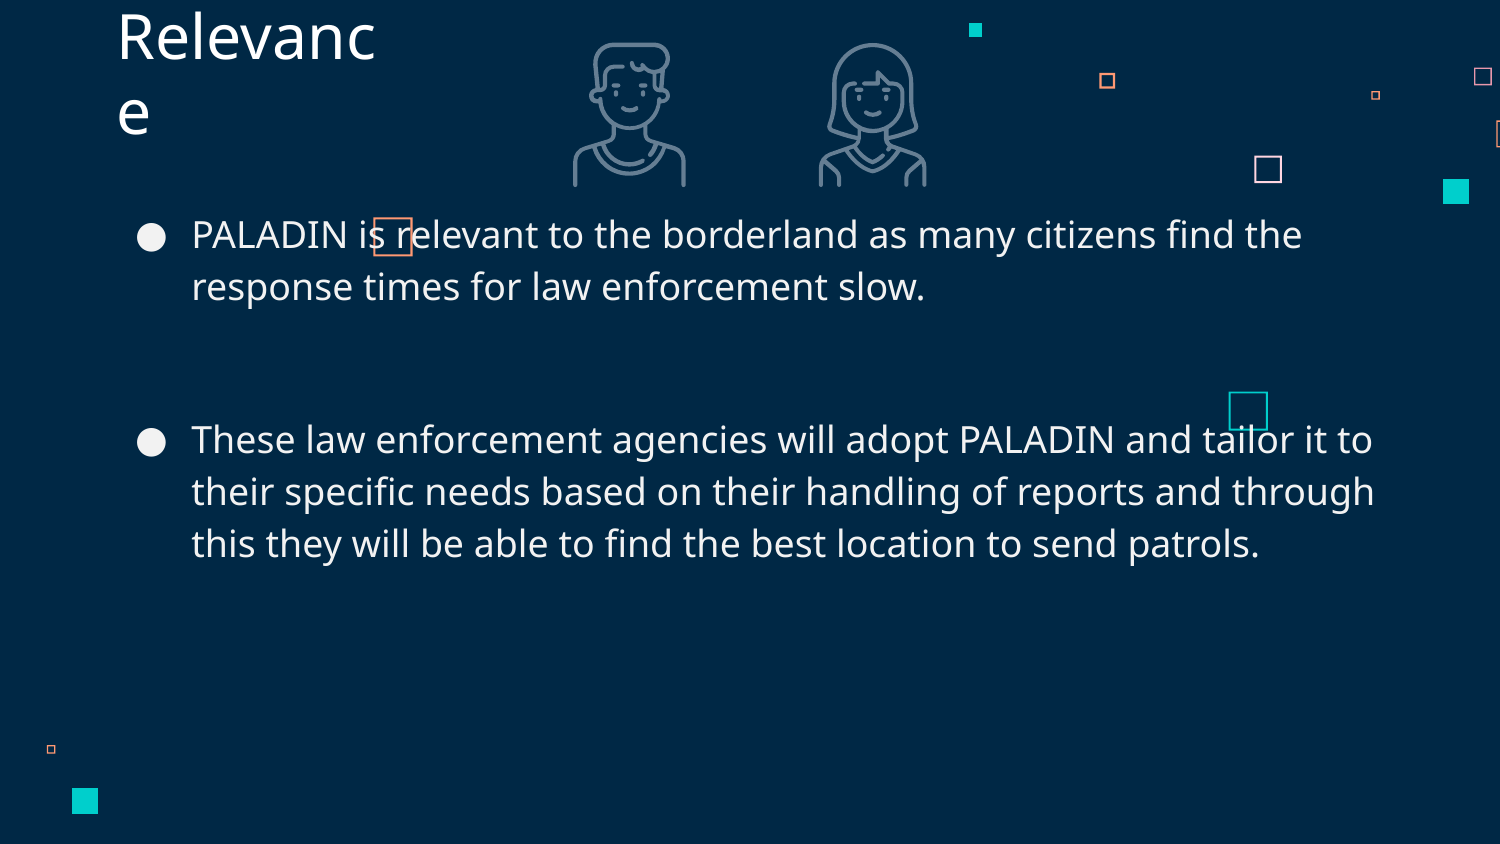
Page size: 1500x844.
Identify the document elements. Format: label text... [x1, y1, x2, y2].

text_box PALADIN is relevant to the borderland as many citizens find the response times for law enforcement slow. These law enforcement agencies will adopt PALADIN and tailor it to their specific needs based on their handling of reports and through this they will be able to find the best location to send patrols. [101, 189, 1410, 580]
title Relevance [101, 67, 413, 163]
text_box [572, 42, 687, 188]
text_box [818, 42, 927, 188]
